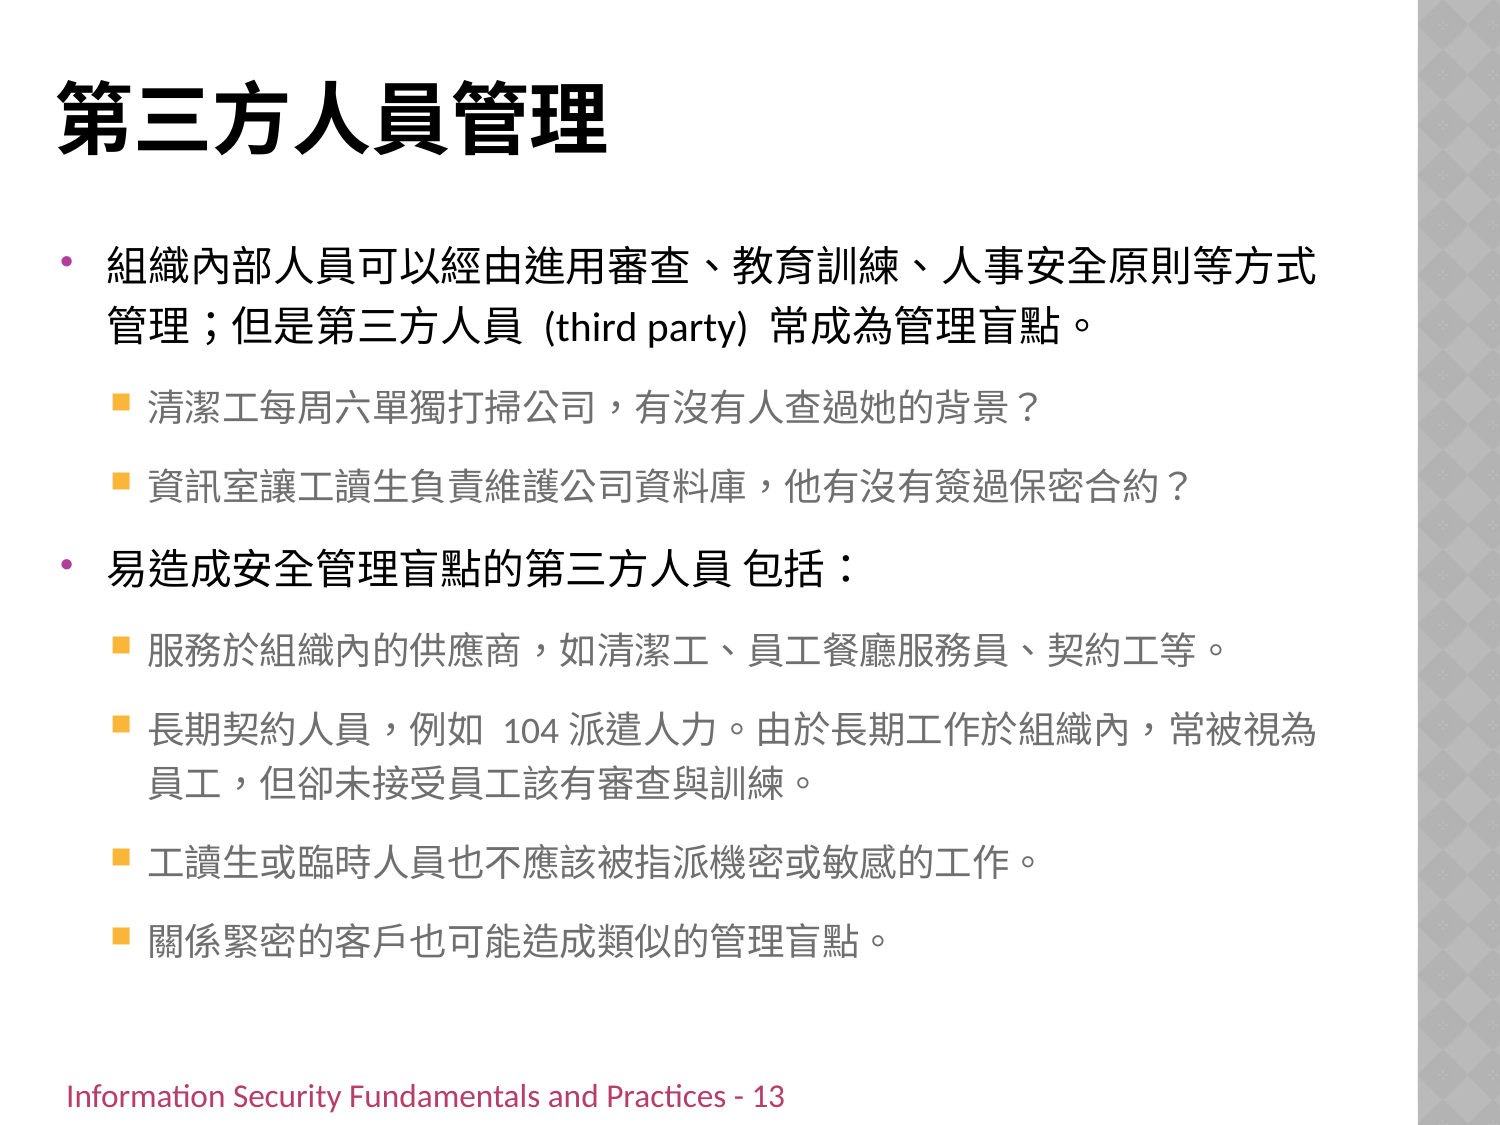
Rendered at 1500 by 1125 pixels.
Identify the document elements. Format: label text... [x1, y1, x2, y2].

title 第三方人員管理 [46, 52, 1395, 164]
list 組織內部人員可以經由進用審查、教育訓練、人事安全原則等方式管理；但是第三方人員 (third party) 常成為管理盲點。 清潔工每周六單獨打掃公司，有沒有人查過她的背景？ 資訊室讓工讀生負責維護公司資料庫，他有沒有簽過保密合約？ 易造成安全管理盲點的第三方人員 包括： 服務於組織內的供應商，如清潔工、員工餐廳服務員、契約工等。 長期契約人員，例如 104派遣人力。由於長期工作於組織內，常被視為員工，但卻未接受員工該有審查與訓練。 工讀生或臨時人員也不應該被指派機密或敏感的工作。 關係緊密的客戶也可能造成類似的管理盲點。 [46, 222, 1341, 1125]
